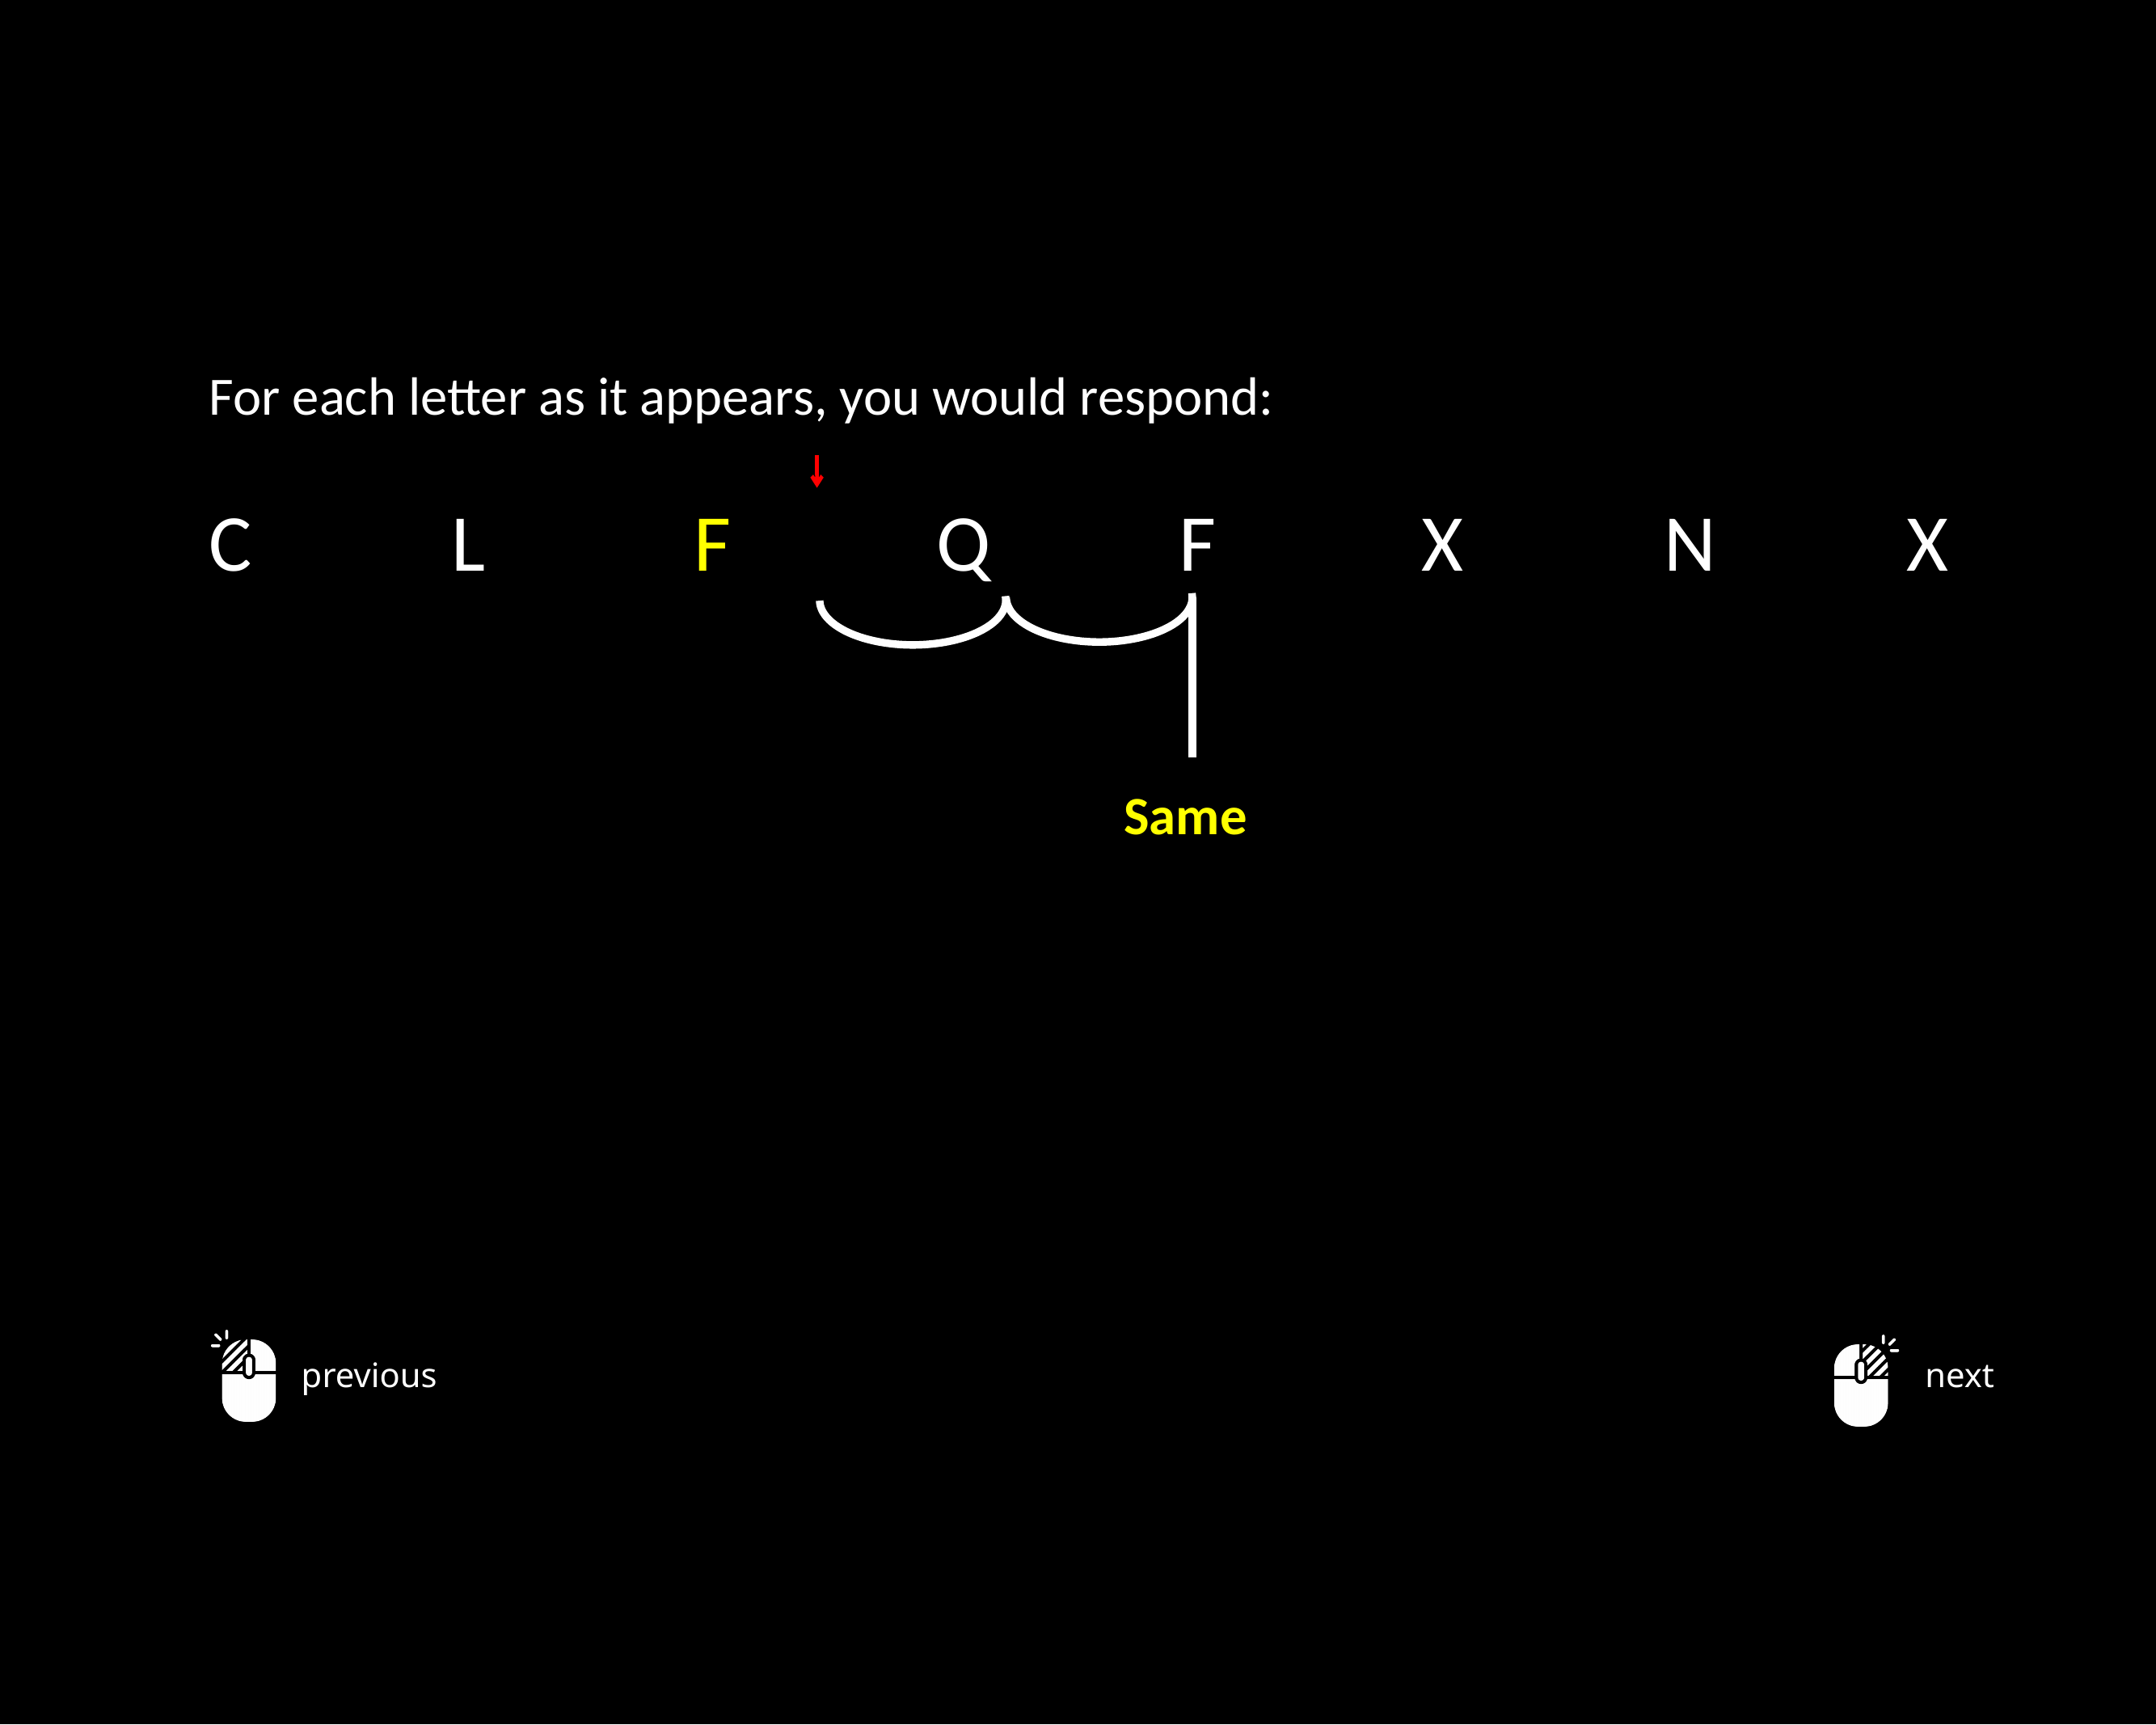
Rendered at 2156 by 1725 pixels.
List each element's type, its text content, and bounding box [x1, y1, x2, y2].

text_box [1006, 593, 1193, 643]
text_box [818, 596, 1007, 646]
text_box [196, 1330, 660, 1422]
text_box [1821, 1335, 2156, 1427]
text_box For each letter as it appears, you would respond: C L F Q F X N X Same [197, 355, 2001, 852]
